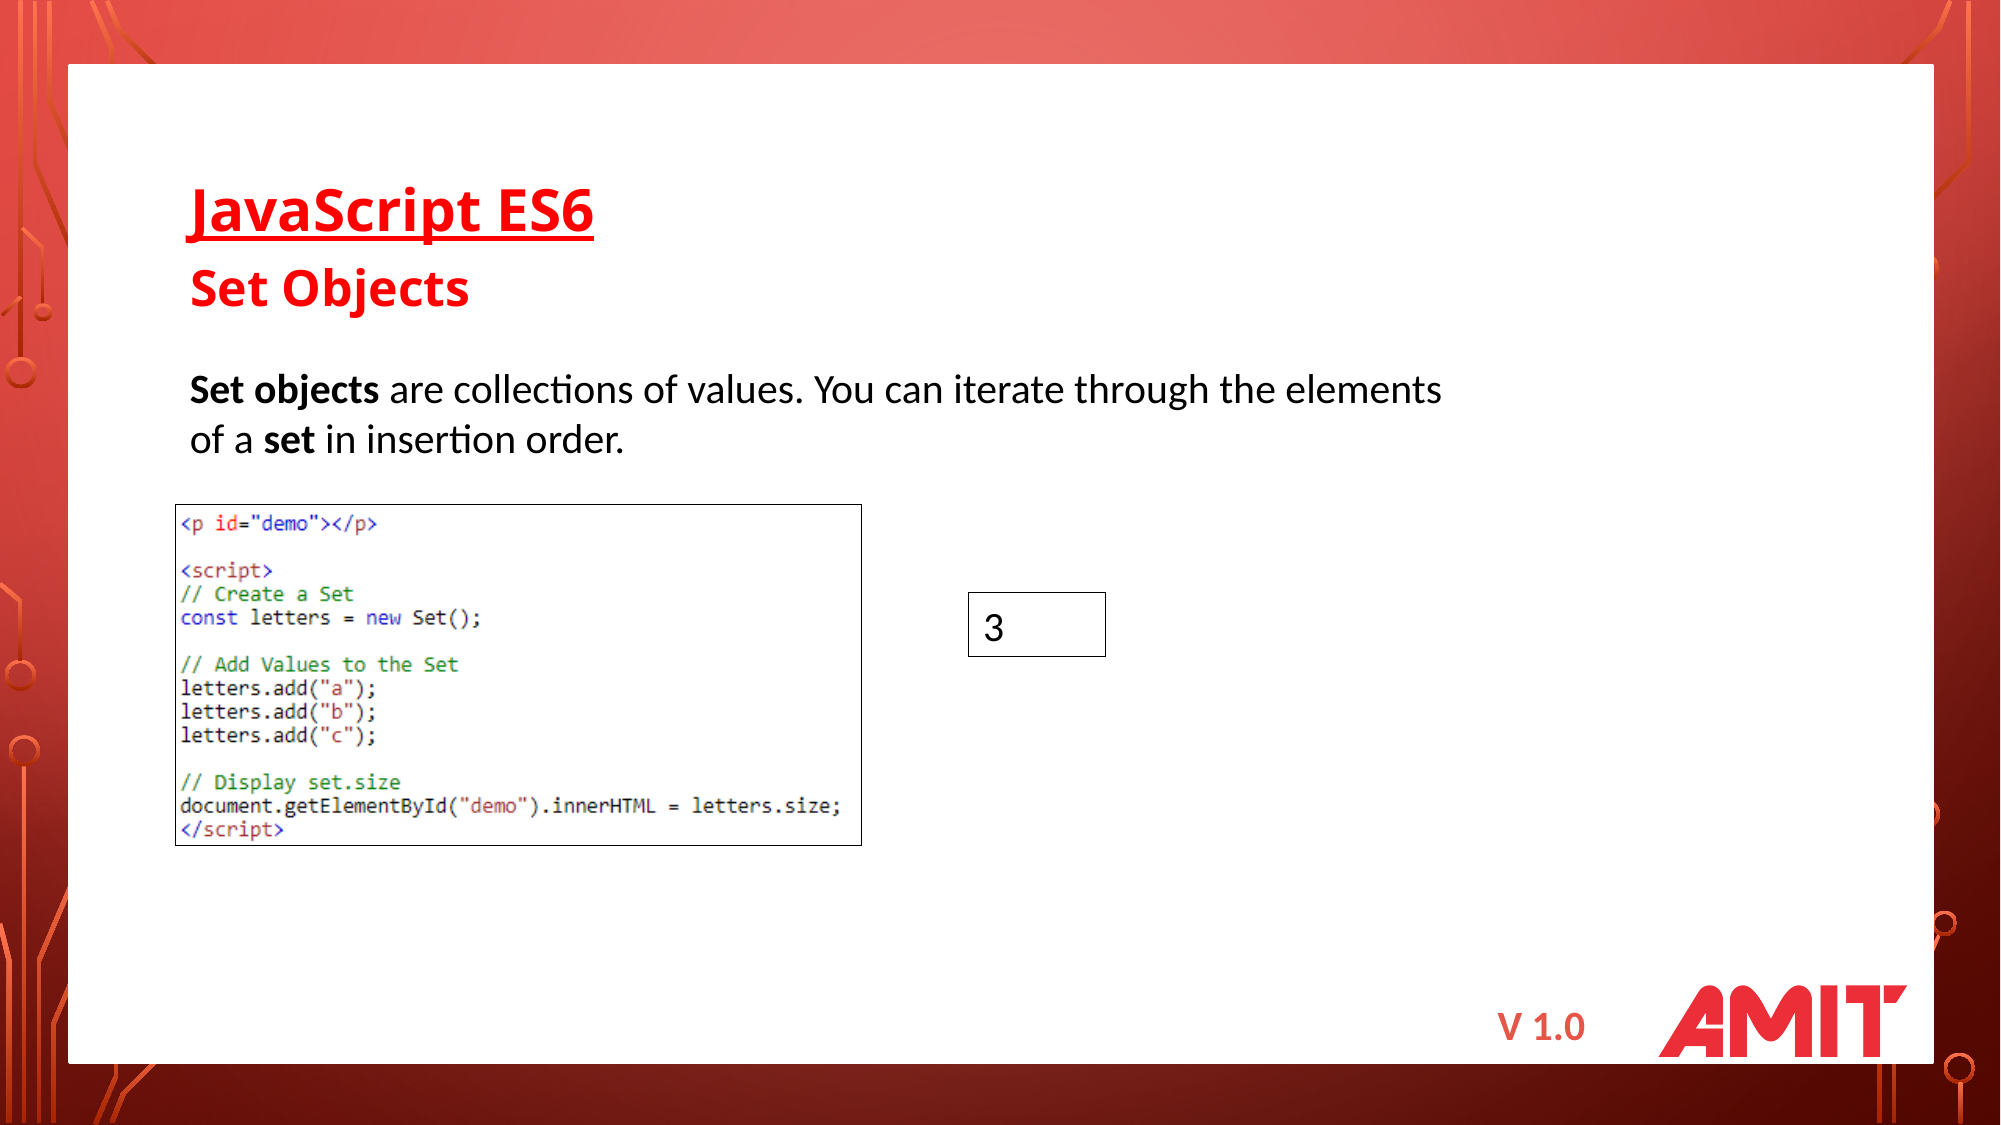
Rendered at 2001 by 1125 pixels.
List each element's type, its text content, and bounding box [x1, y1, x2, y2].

picture [1658, 963, 1966, 1086]
text_box Booleans can only have two values: true or false: [68, 64, 1934, 1064]
text_box Set objects are collections of values. You can iterate through the elements of a set in insertion order. [175, 354, 1483, 470]
text_box V 1.0 [1482, 991, 1658, 1057]
text_box Set Objects [175, 249, 1194, 324]
text_box 3 [968, 592, 1106, 657]
text_box JavaScript ES6 [175, 165, 1194, 249]
picture [175, 504, 862, 846]
